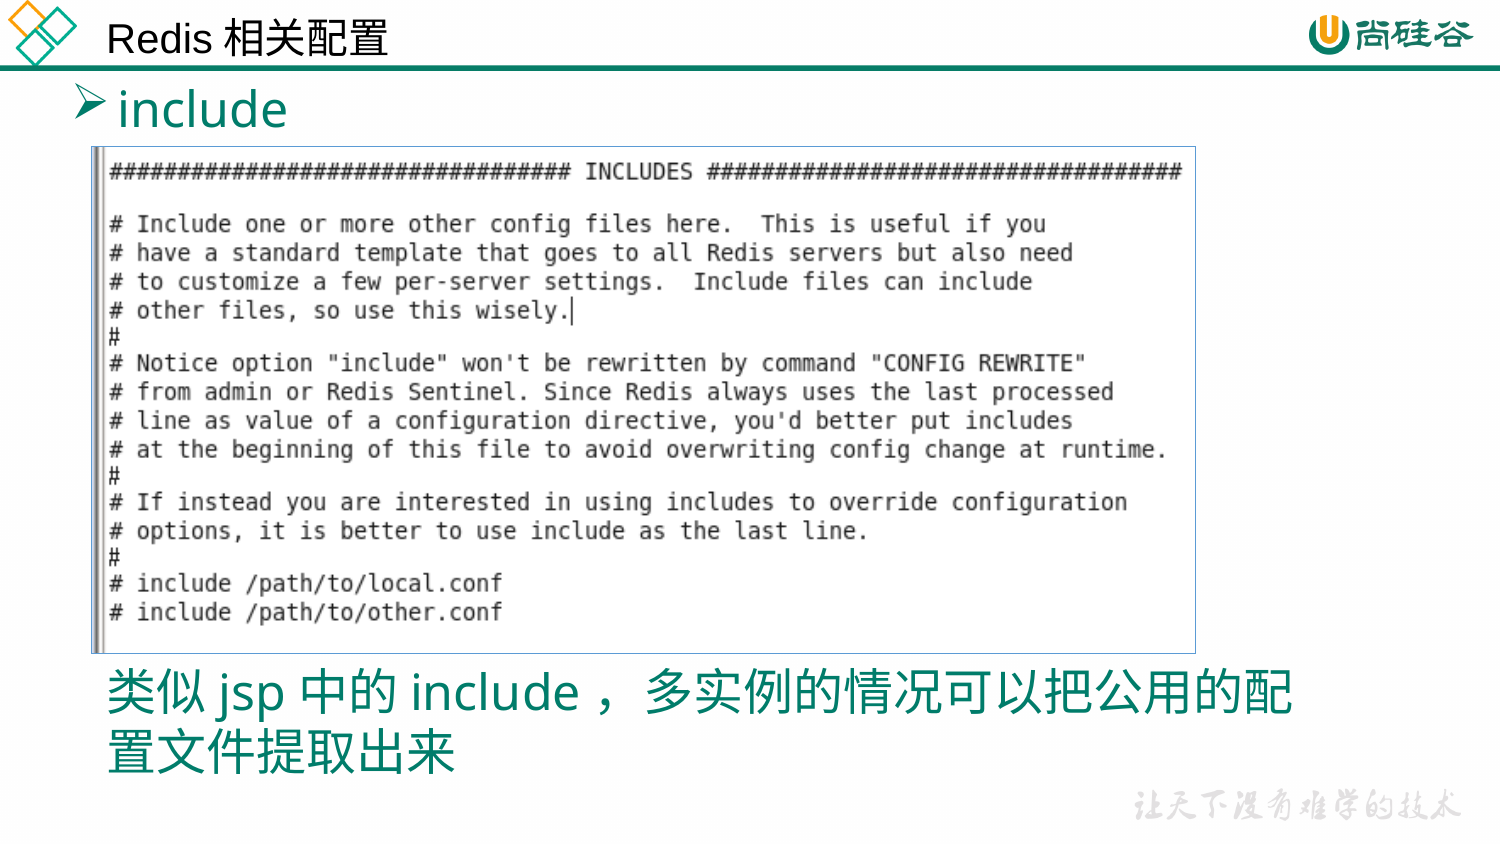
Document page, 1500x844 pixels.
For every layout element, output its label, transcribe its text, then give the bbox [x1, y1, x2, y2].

picture [0, 0, 1500, 844]
text_box Redis相关配置 [91, 4, 405, 69]
text_box include [56, 69, 1163, 145]
text_box 类似jsp中的include，多实例的情况可以把公用的配置文件提取出来 [91, 653, 1321, 788]
